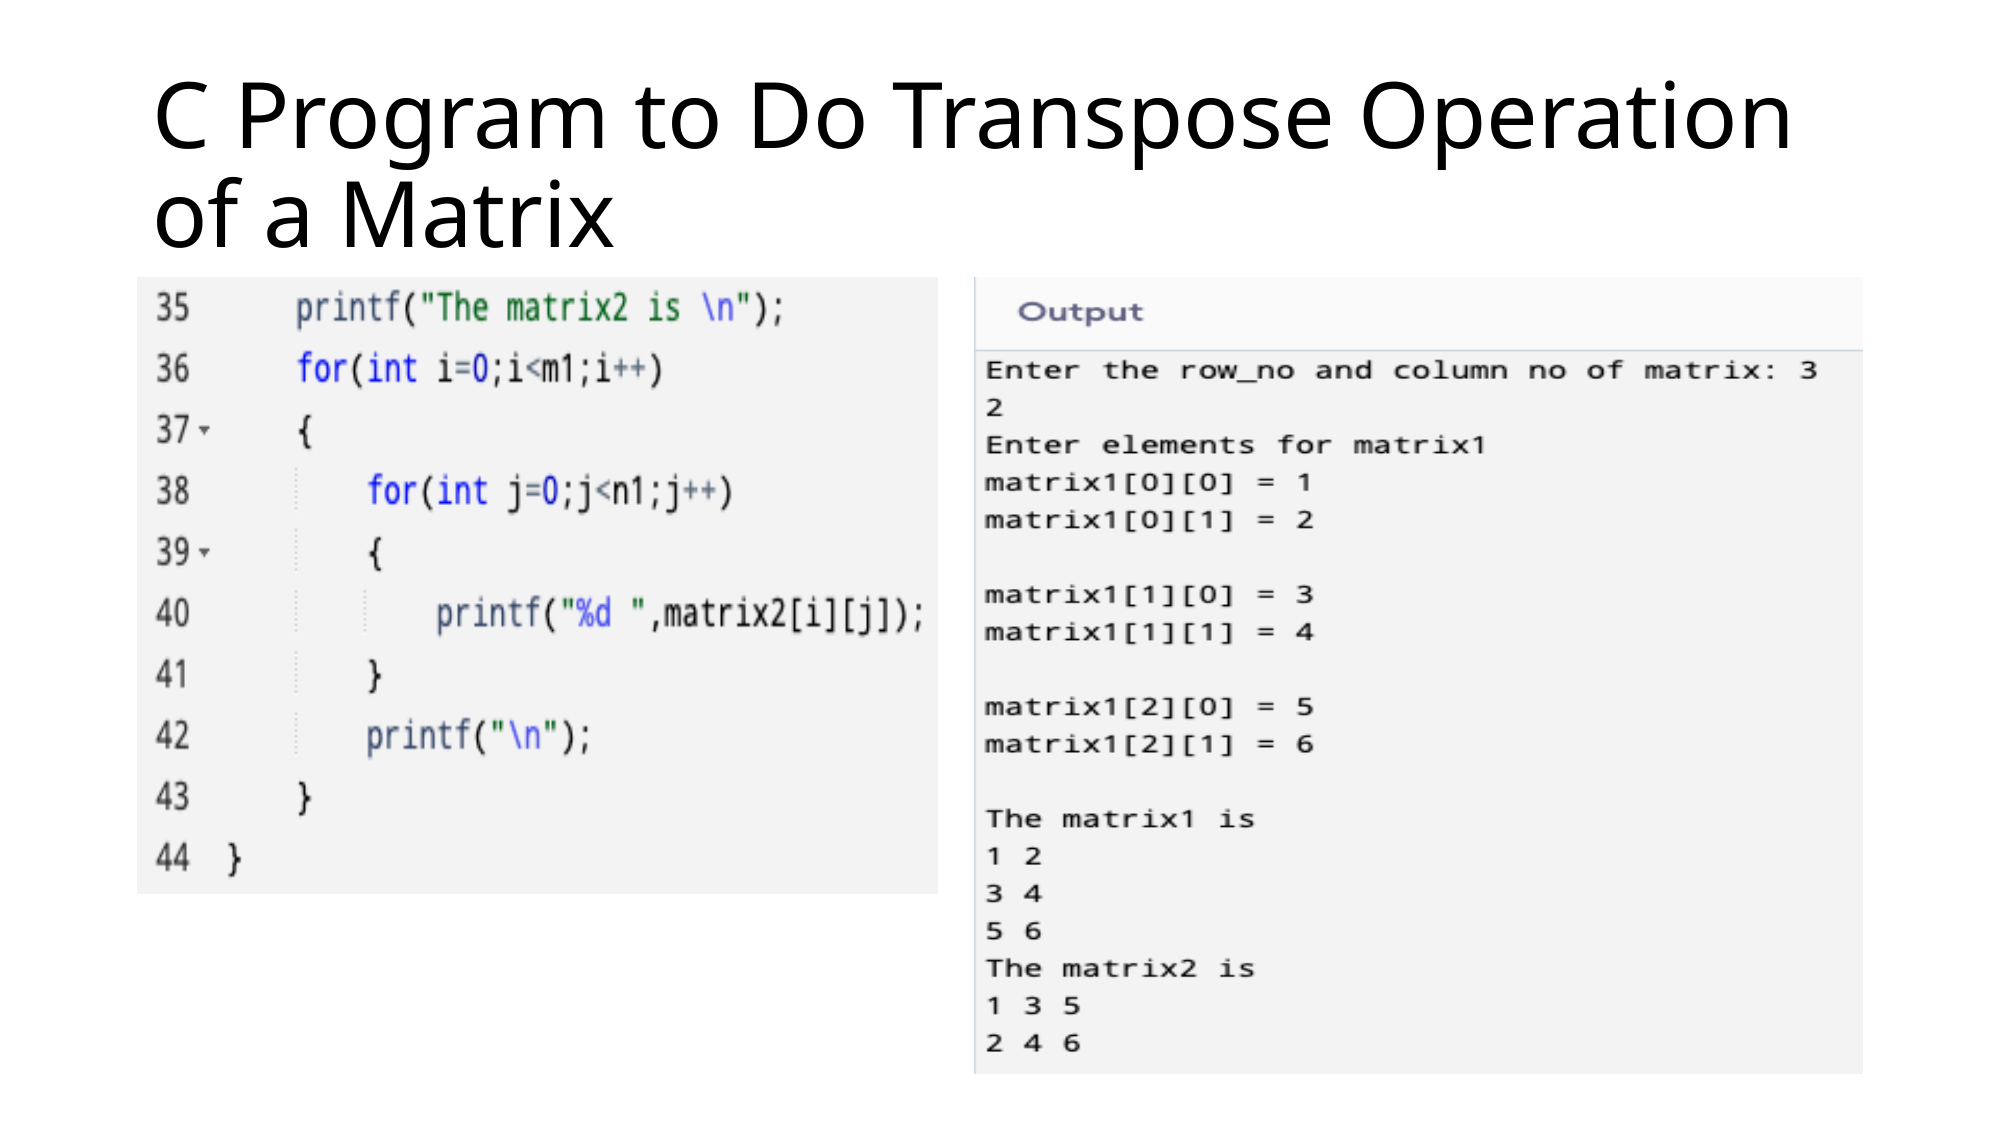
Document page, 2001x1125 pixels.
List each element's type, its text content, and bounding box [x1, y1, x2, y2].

title C Program to Do Transpose Operation of a Matrix [137, 59, 1863, 278]
picture [974, 276, 1863, 1075]
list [136, 276, 938, 895]
